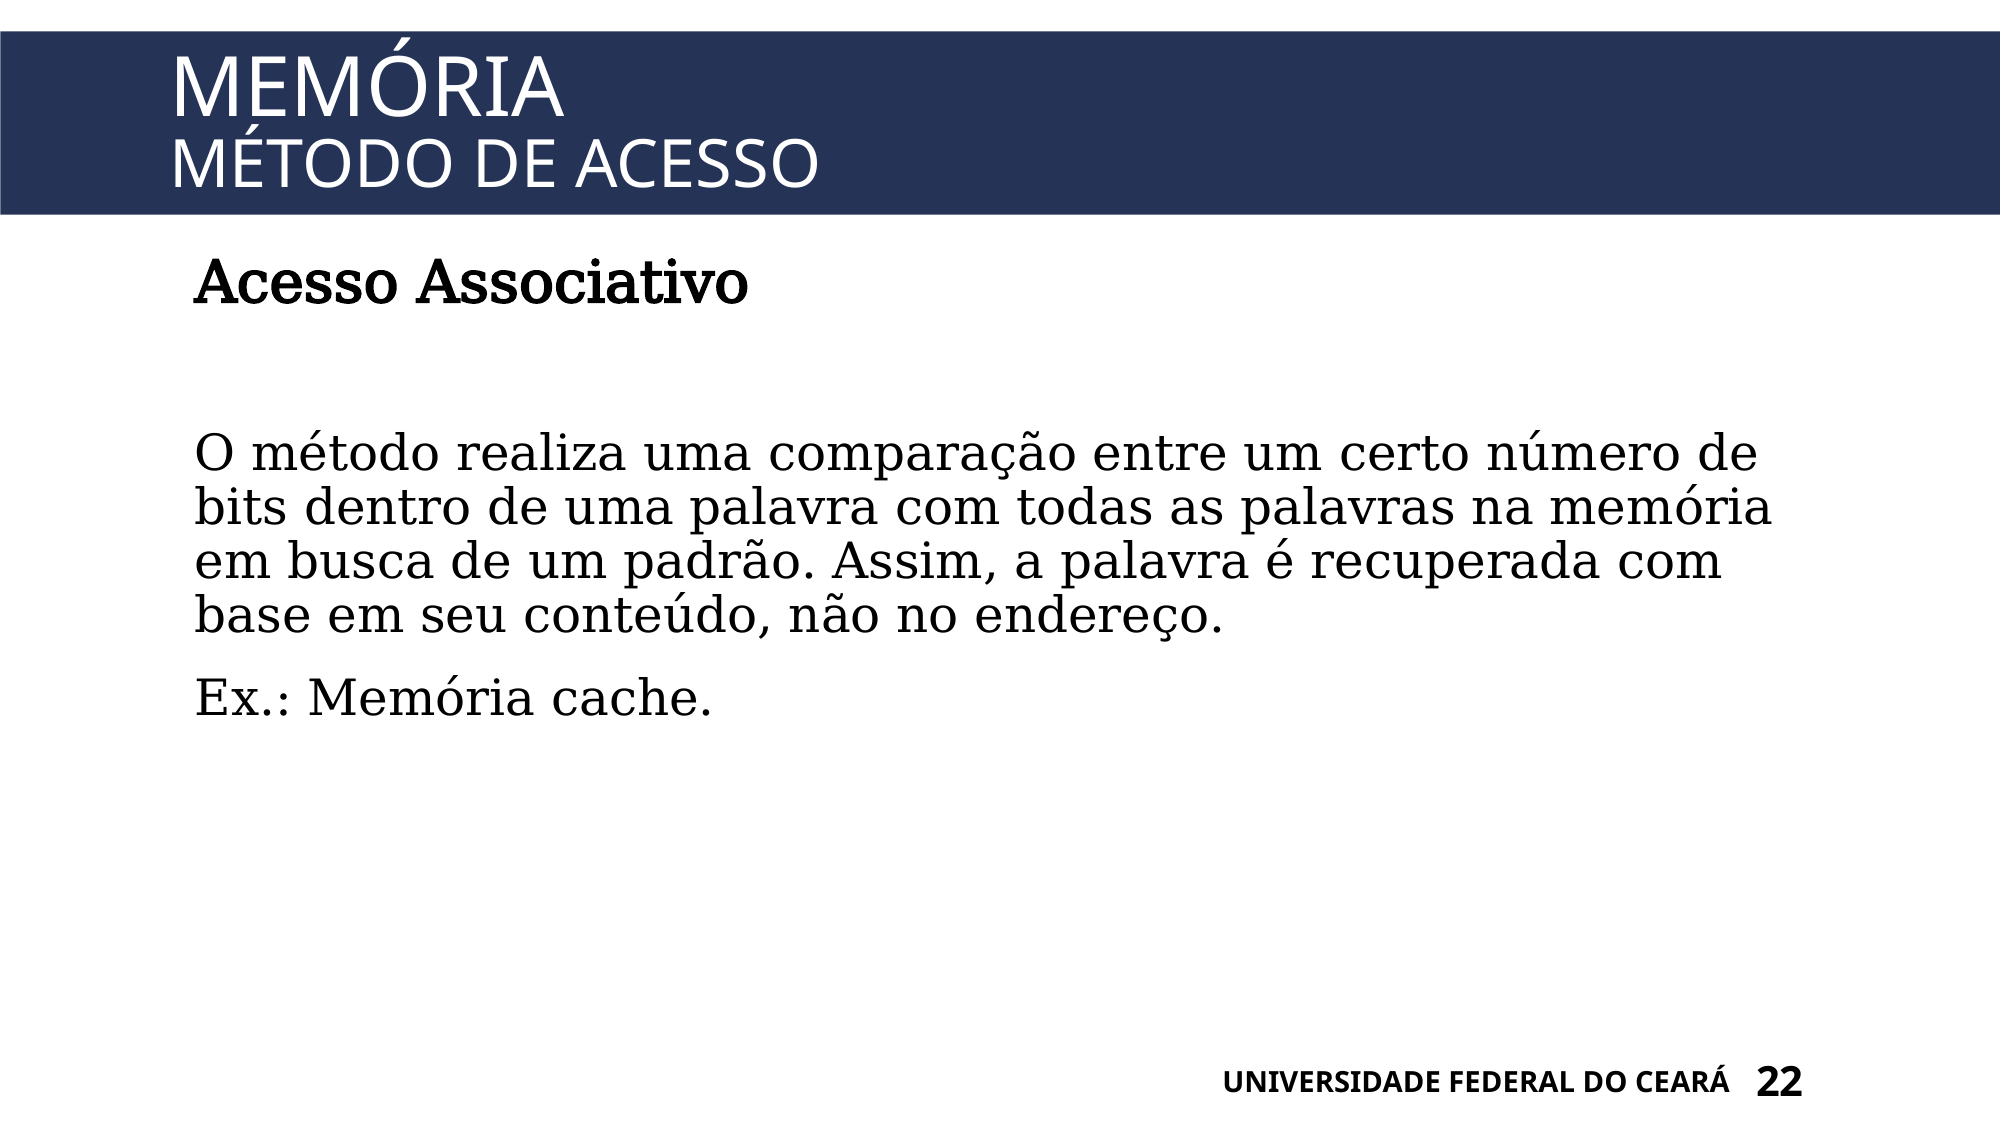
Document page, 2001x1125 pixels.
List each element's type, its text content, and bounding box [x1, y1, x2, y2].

slide_number 22 [1748, 1053, 1904, 1114]
footer UNIVERSIDADE FEDERAL DO CEARÁ [918, 1053, 1746, 1114]
list Acesso Associativo O método realiza uma comparação entre um certo número de bits dentro de uma palavra com todas as palavras na memória em busca de um padrão. Assim, a palavra é recuperada com base em seu conteúdo, não no endereço. Ex.: Memória cache. [149, 244, 1850, 1020]
title Memória Método de acesso [154, 37, 1855, 212]
